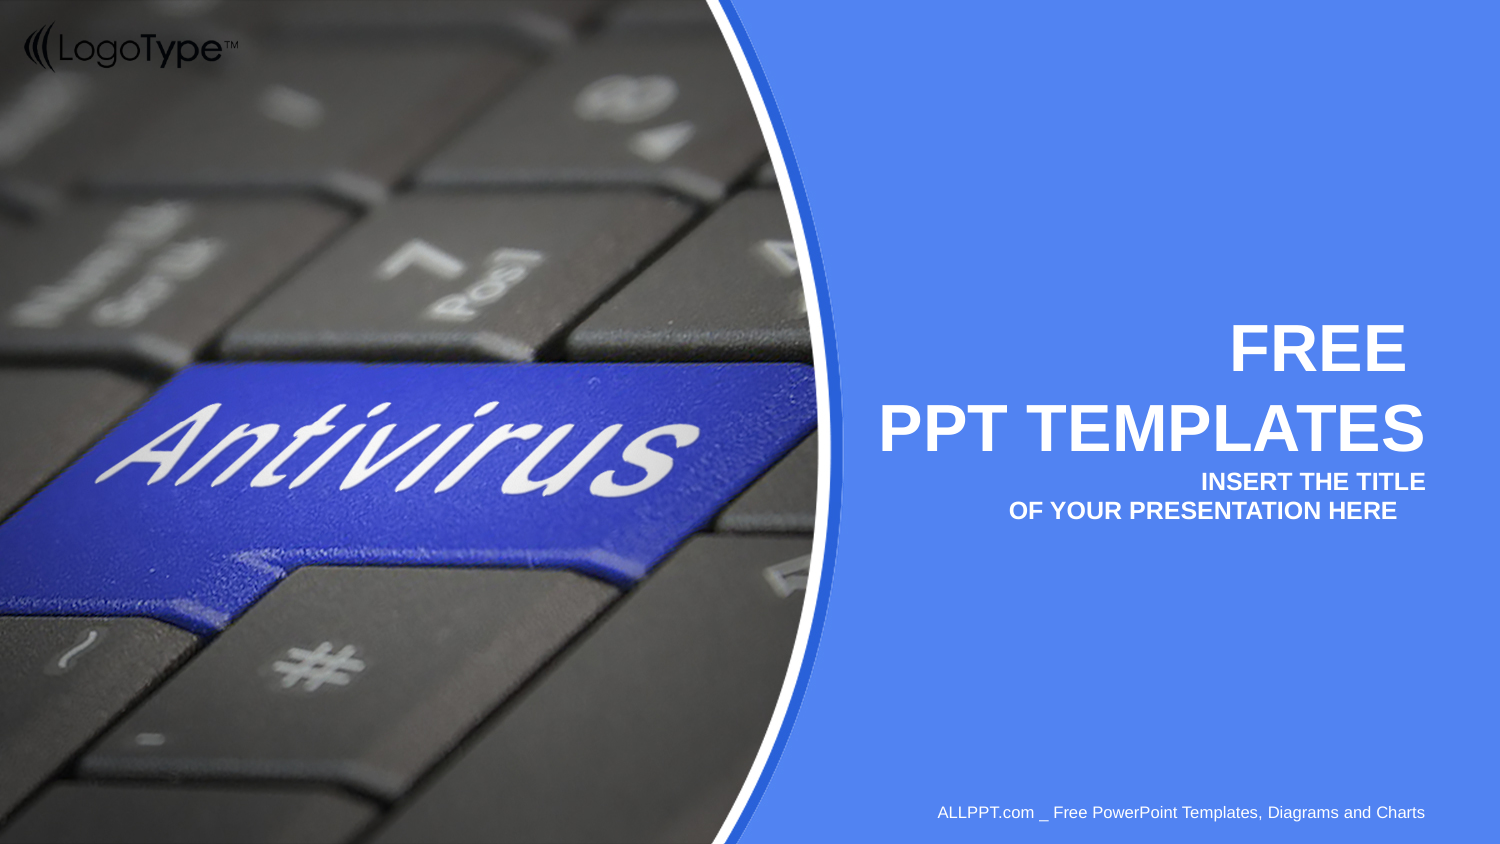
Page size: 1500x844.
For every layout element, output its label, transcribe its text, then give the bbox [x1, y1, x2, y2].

text_box FREE PPT TEMPLATES [643, 297, 1441, 473]
picture [0, 0, 1500, 844]
text_box INSERT THE TITLE OF YOUR PRESENTATION HERE [643, 473, 1441, 533]
text_box ALLPPT.com _ Free PowerPoint Templates, Diagrams and Charts [0, 794, 1441, 830]
